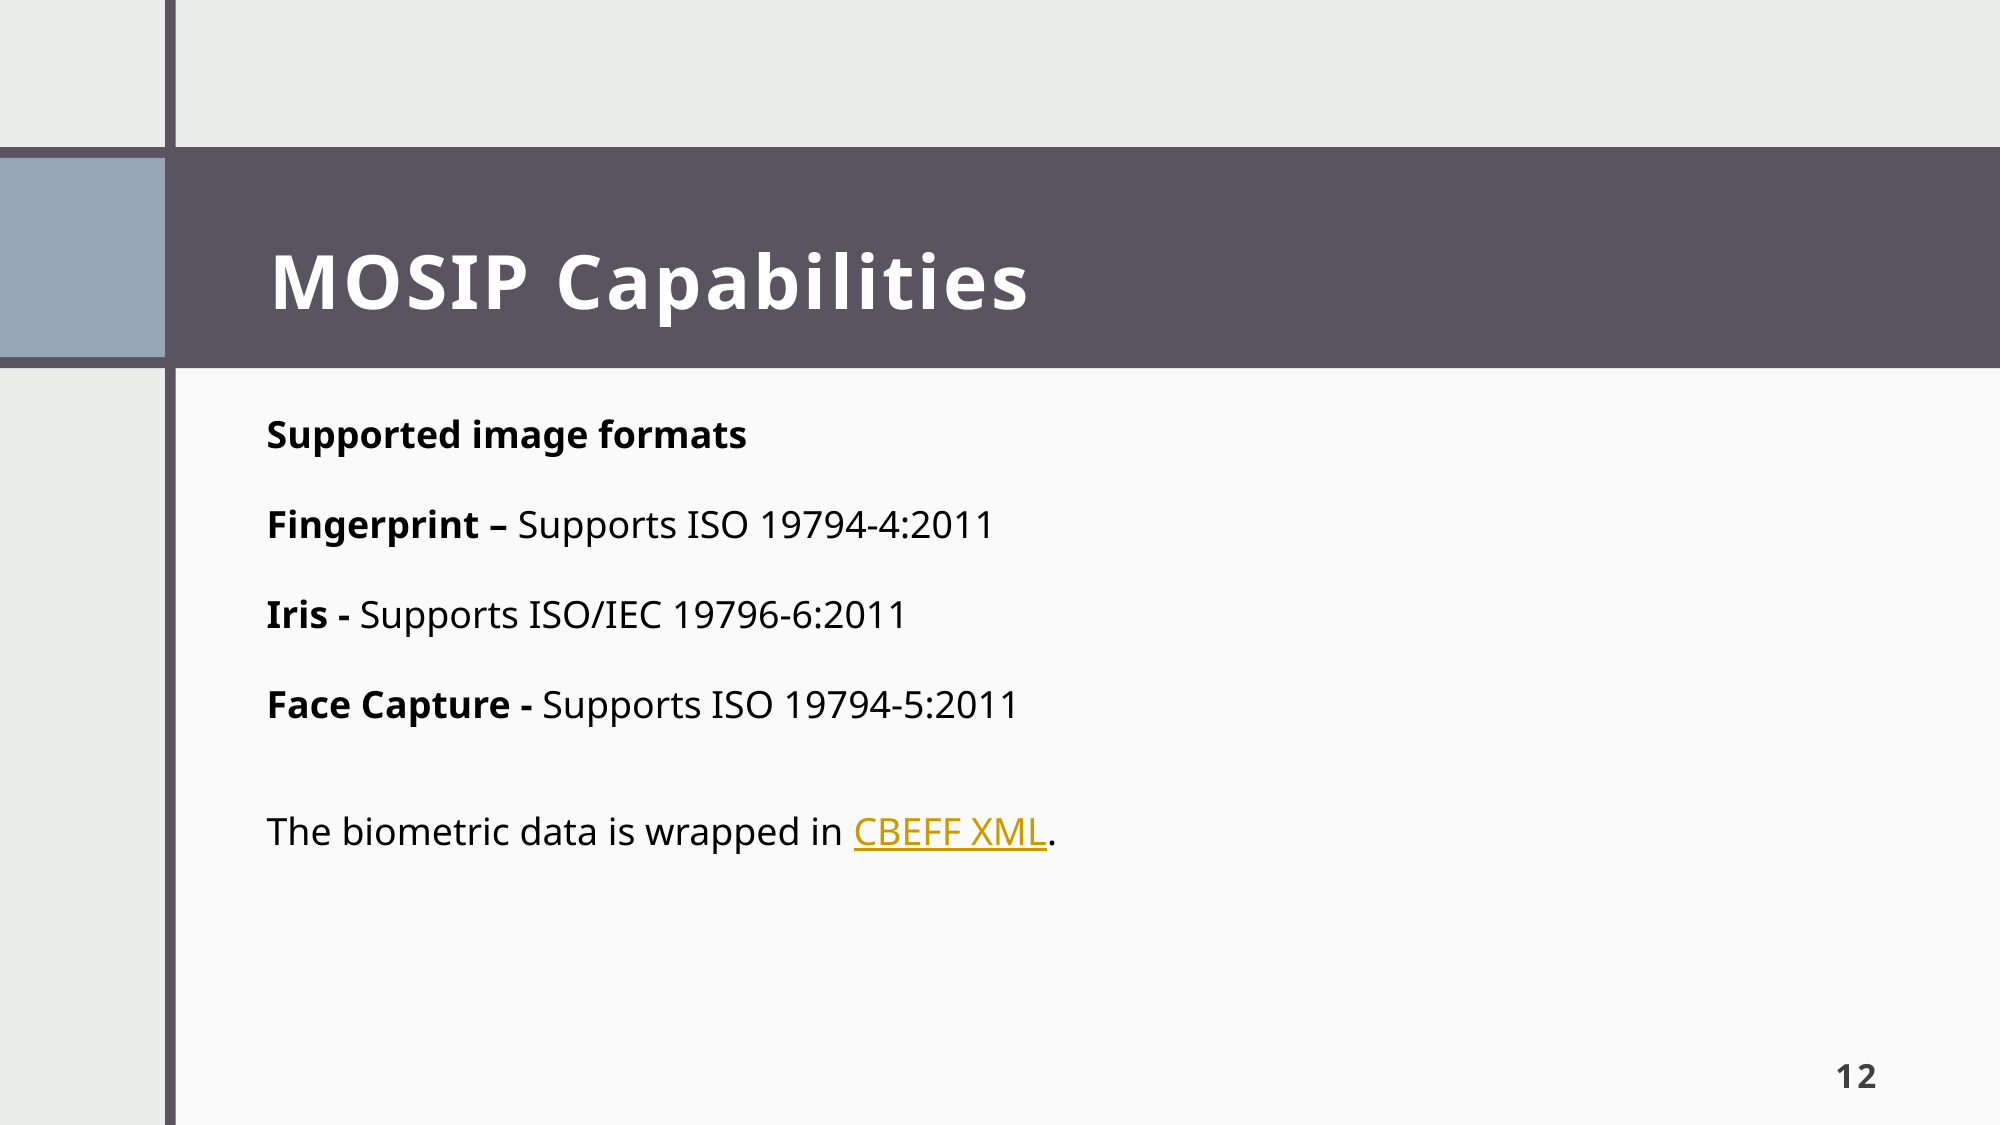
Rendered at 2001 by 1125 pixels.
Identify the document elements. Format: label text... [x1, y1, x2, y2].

text_box [0, 0, 164, 146]
text_box [0, 157, 164, 358]
text_box The biometric data is wrapped in CBEFF XML. [251, 800, 1252, 867]
title MOSIP Capabilities [251, 171, 1895, 341]
text_box [177, 146, 2000, 369]
text_box [164, 0, 177, 1125]
slide_number 12 [1733, 1035, 1895, 1110]
text_box [0, 358, 164, 369]
text_box Supported image formats Fingerprint – Supports ISO 19794-4:2011 Iris - Supports ISO/IEC 19796-6:2011 Face Capture - Supports ISO 19794-5:2011 [251, 403, 1895, 734]
text_box [177, 369, 2000, 1125]
text_box [0, 146, 164, 157]
text_box [177, 0, 2000, 146]
text_box [0, 369, 164, 1125]
